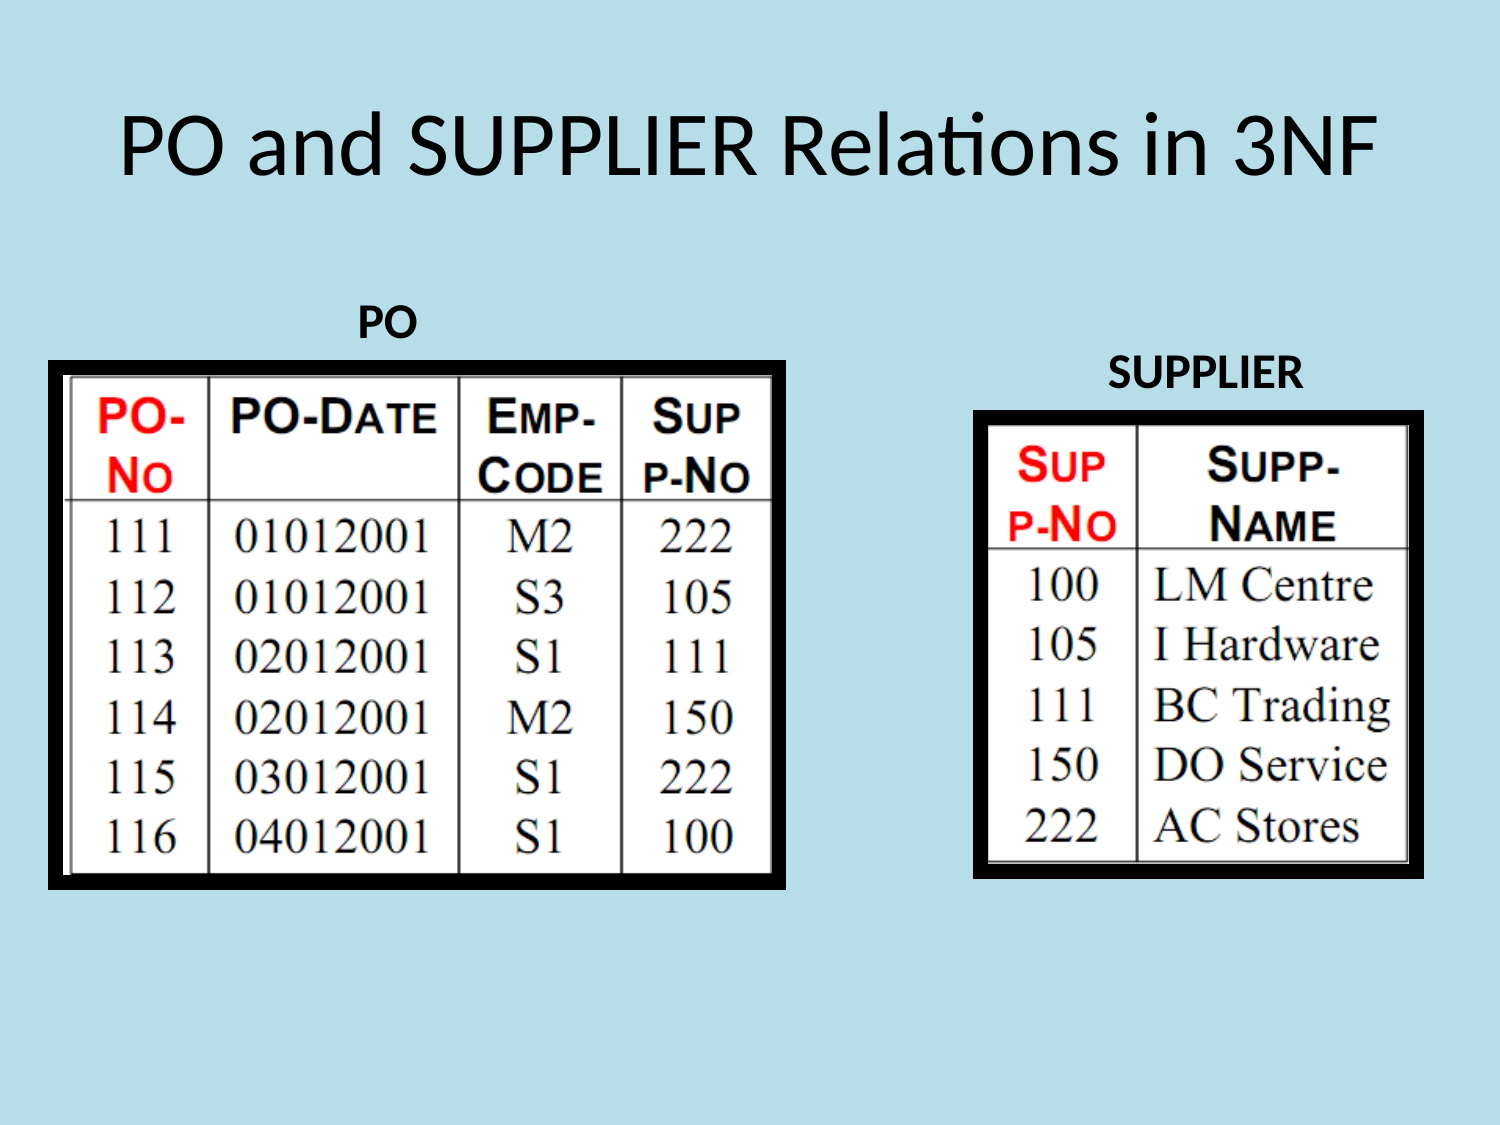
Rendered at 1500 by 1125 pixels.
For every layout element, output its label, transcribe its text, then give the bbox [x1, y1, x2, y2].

title PO and SUPPLIER Relations in 3NF [75, 45, 1425, 233]
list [62, 374, 772, 876]
text_box PO [98, 285, 677, 352]
text_box SUPPLIER [973, 335, 1439, 402]
picture [987, 424, 1410, 865]
